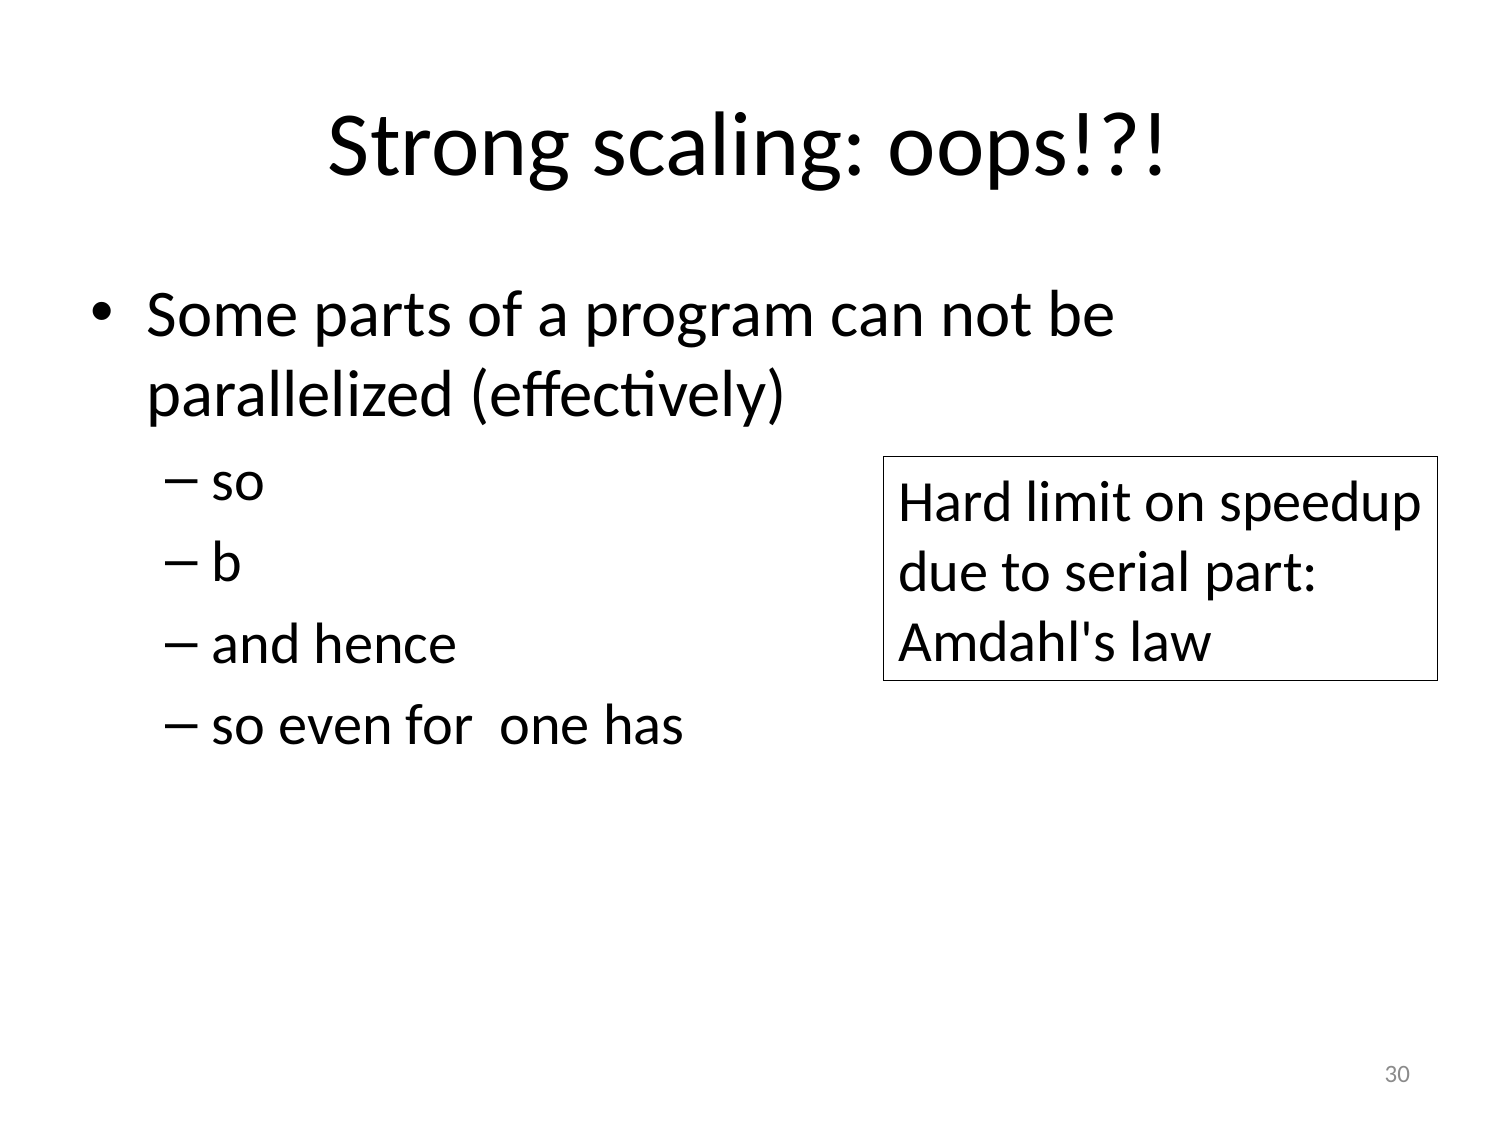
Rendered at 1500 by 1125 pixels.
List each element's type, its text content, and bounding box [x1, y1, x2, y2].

slide_number 30 [1074, 1042, 1425, 1103]
title Strong scaling: oops!?! [75, 45, 1425, 233]
text_box Hard limit on speedup due to serial part: Amdahl's law [883, 456, 1438, 681]
